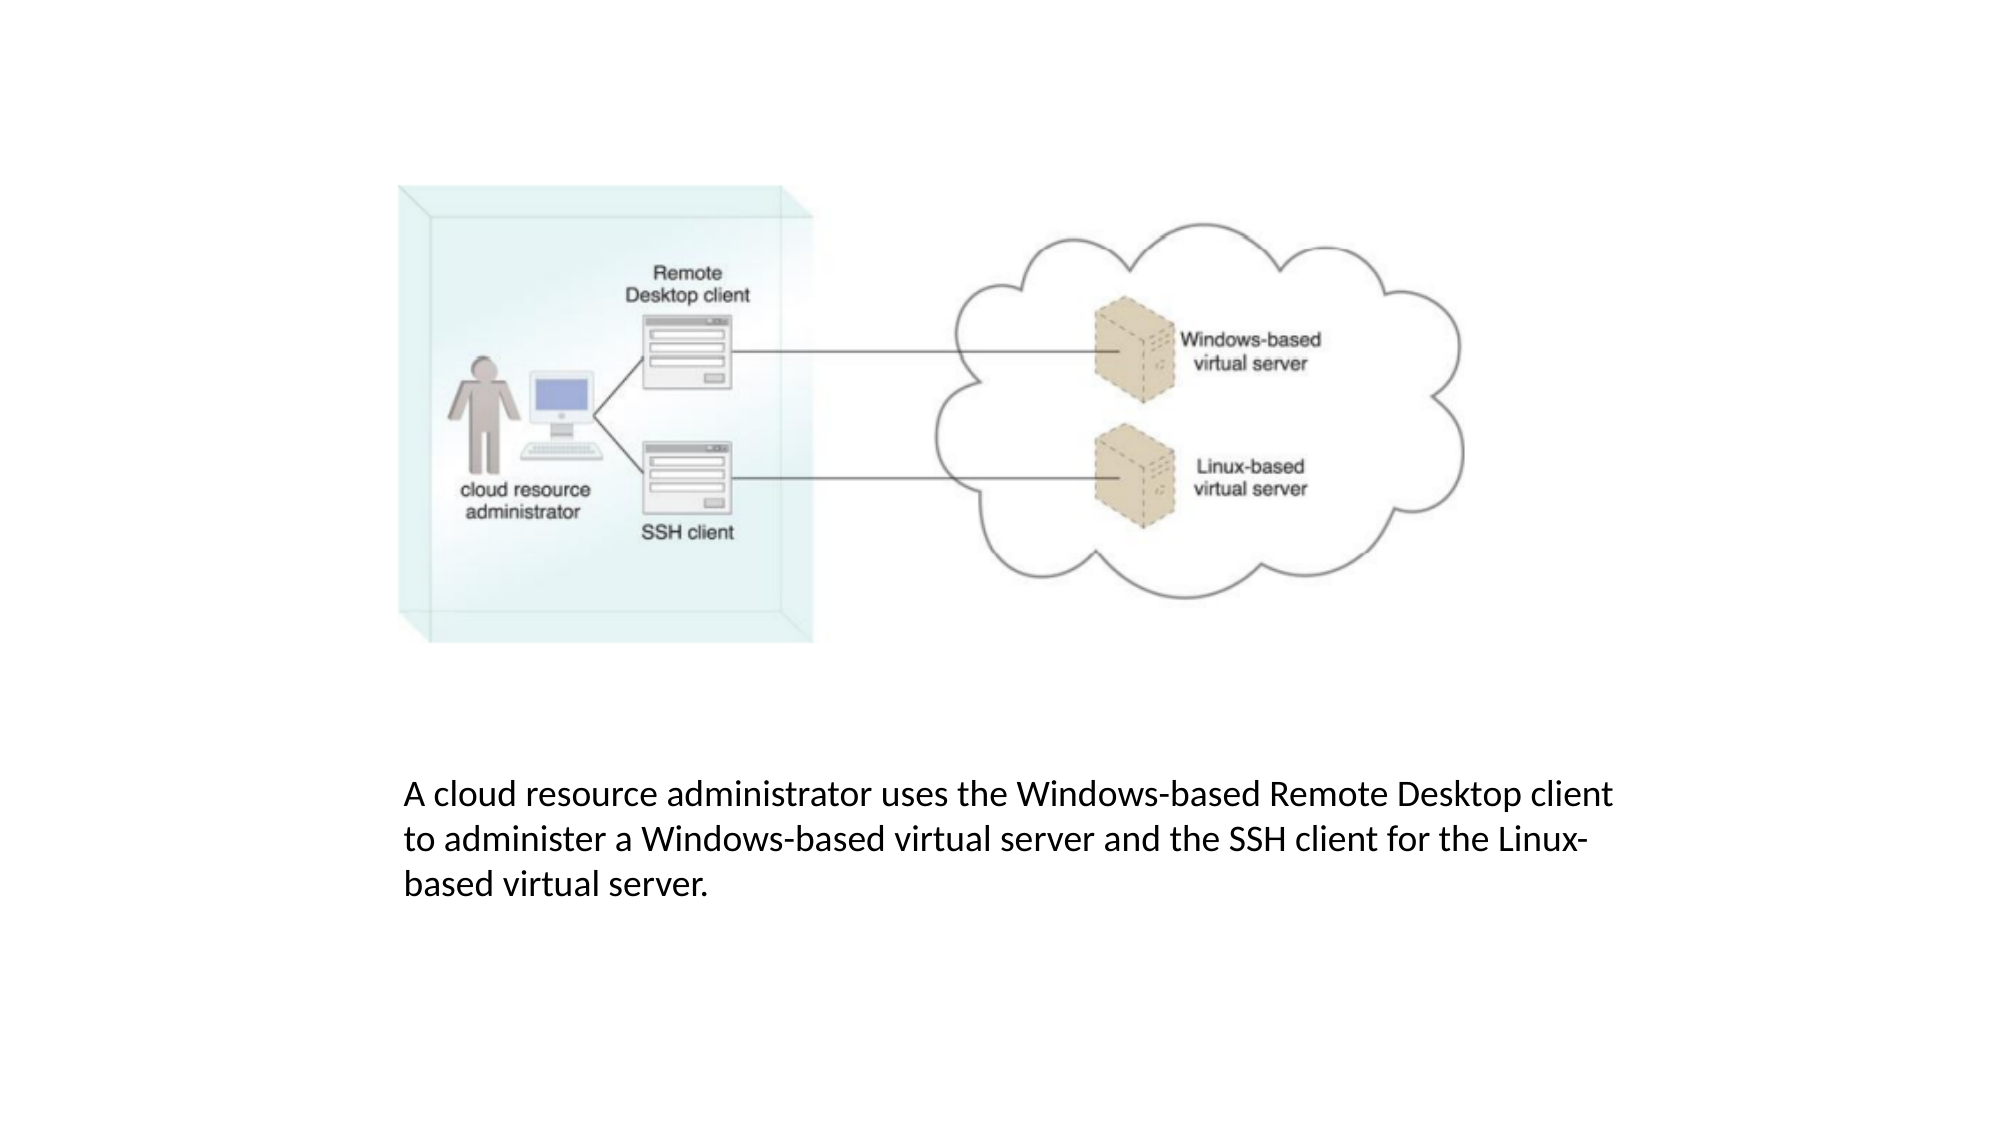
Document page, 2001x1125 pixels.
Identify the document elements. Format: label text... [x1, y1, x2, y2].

picture [388, 177, 1594, 664]
text_box A cloud resource administrator uses the Windows-based Remote Desktop client to administer a Windows-based virtual server and the SSH client for the Linux-based virtual server. [388, 761, 1635, 912]
